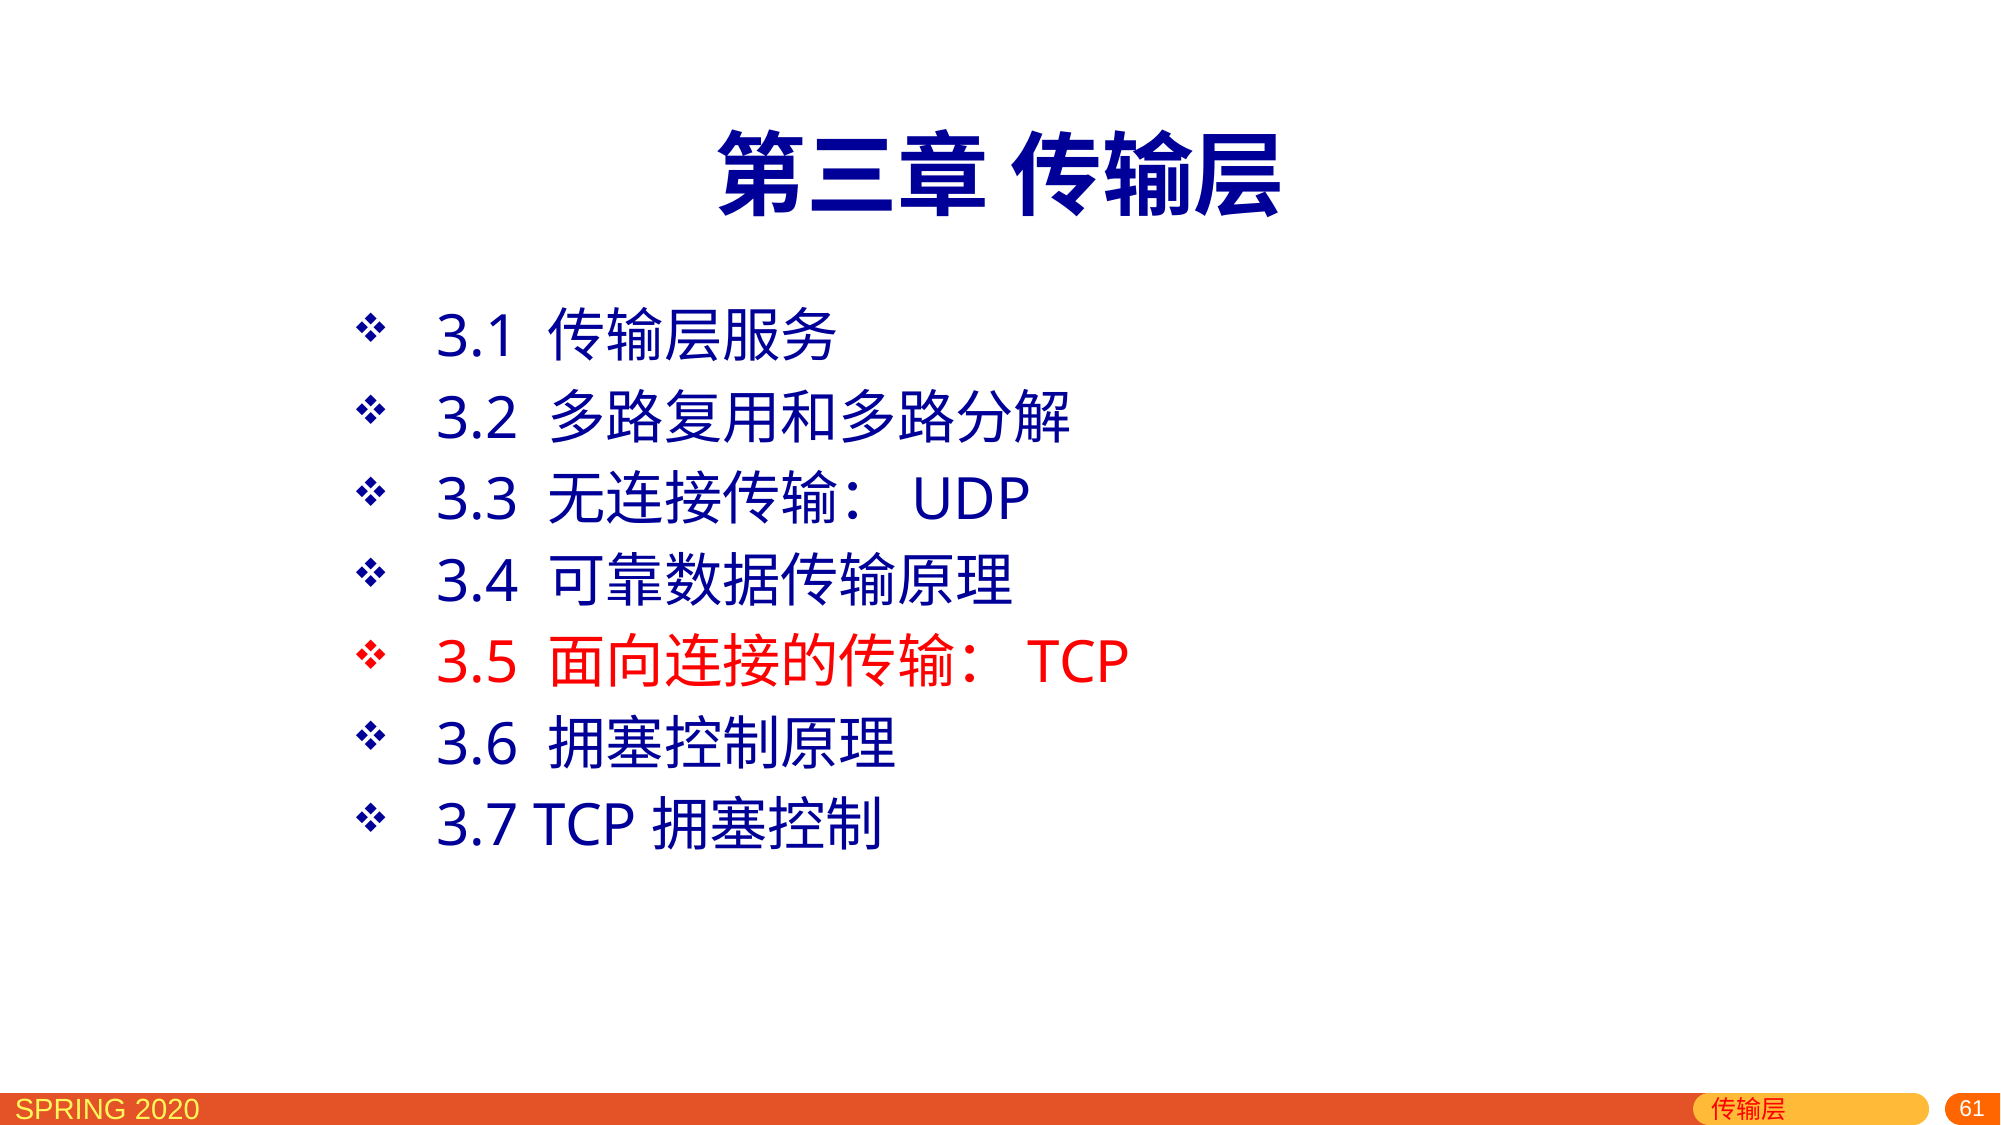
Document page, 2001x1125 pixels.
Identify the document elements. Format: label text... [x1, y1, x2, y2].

list 3.1 传输层服务 3.2 多路复用和多路分解 3.3 无连接传输：UDP 3.4 可靠数据传输原理 3.5 面向连接的传输：TCP 3.6 拥塞控制原理 3.7 TCP拥塞控制 [337, 290, 1850, 967]
text_box 第三章 传输层 [662, 78, 1338, 266]
text_box 传输层 [1696, 1086, 2000, 1125]
